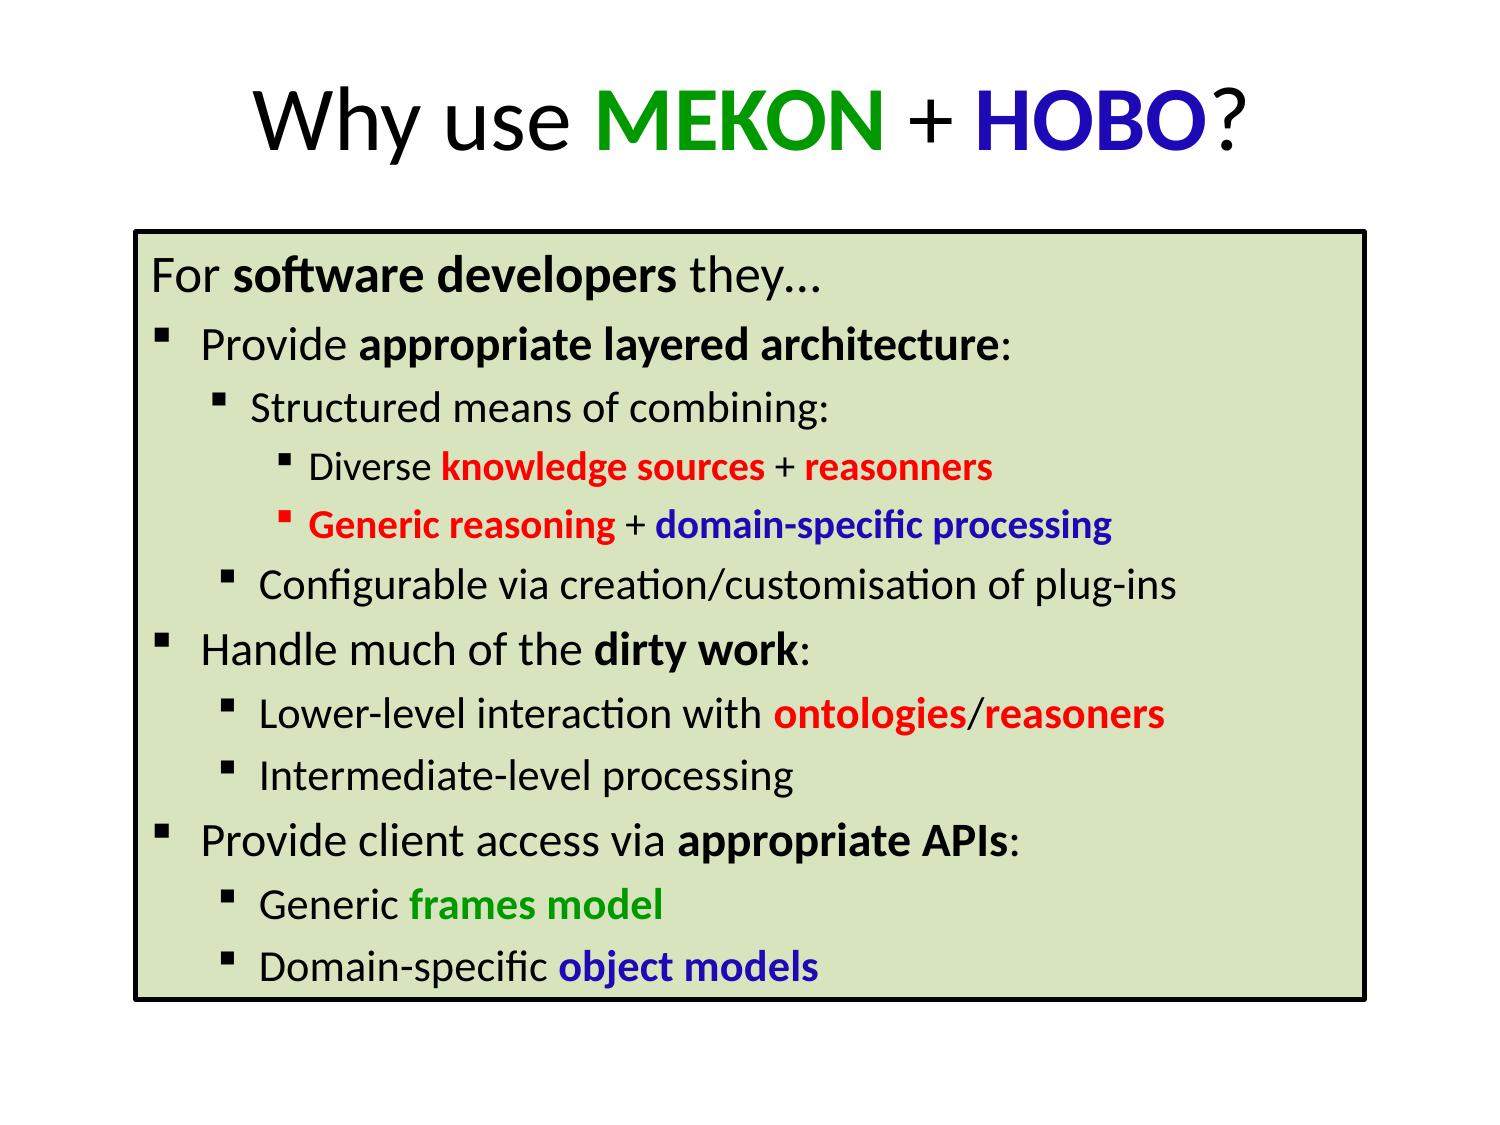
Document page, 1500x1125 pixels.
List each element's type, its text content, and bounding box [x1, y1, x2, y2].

list For software developers they… Provide appropriate layered architecture: Structured means of combining: Diverse knowledge sources + reasonners Generic reasoning + domain-specific processing Configurable via creation/customisation of plug-ins Handle much of the dirty work: Lower-level interaction with ontologies/reasoners Intermediate-level processing Provide client access via appropriate APIs: Generic frames model Domain-specific object models [135, 231, 1365, 1000]
title Why use MEKON + HOBO? [76, 30, 1427, 197]
